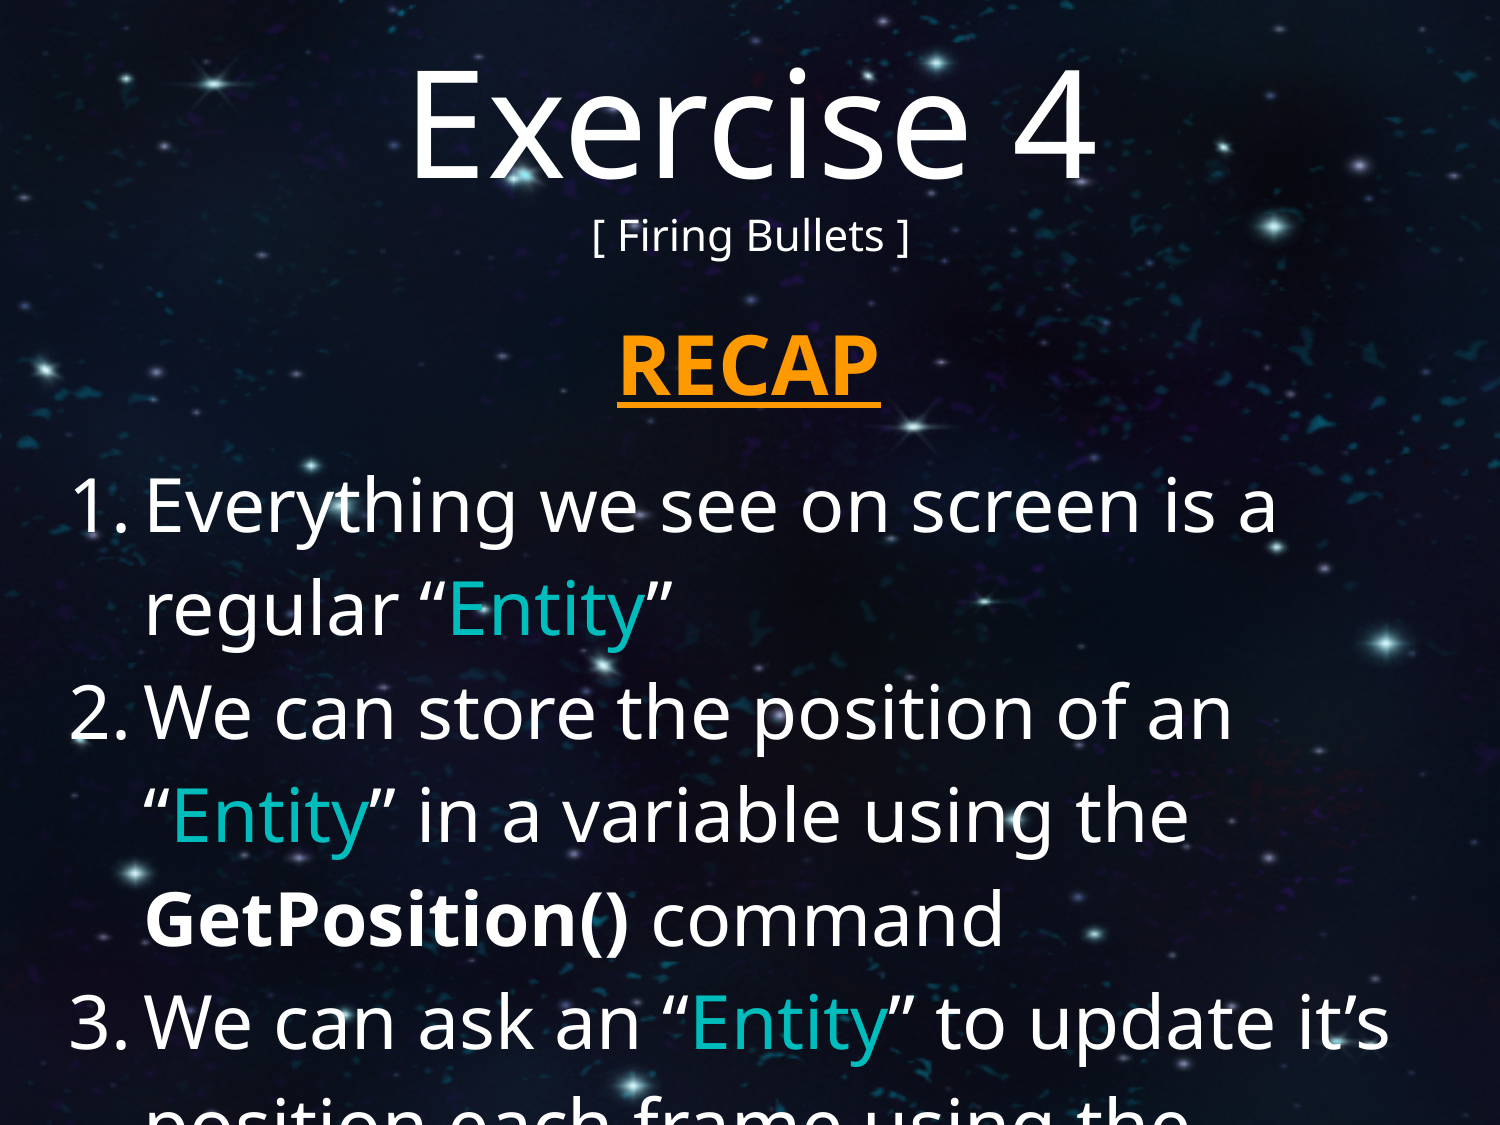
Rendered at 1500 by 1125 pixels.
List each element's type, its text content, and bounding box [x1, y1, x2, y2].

text_box Exercise 4 [ Firing Bullets ] [16, 13, 1487, 283]
picture [0, 0, 1500, 1125]
text_box RECAP Everything we see on screen is a regular “Entity” We can store the position of an “Entity” in a variable using the GetPosition() command We can ask an “Entity” to update it’s position each frame using the SetVelocity([x,y]) command [53, 282, 1445, 1054]
